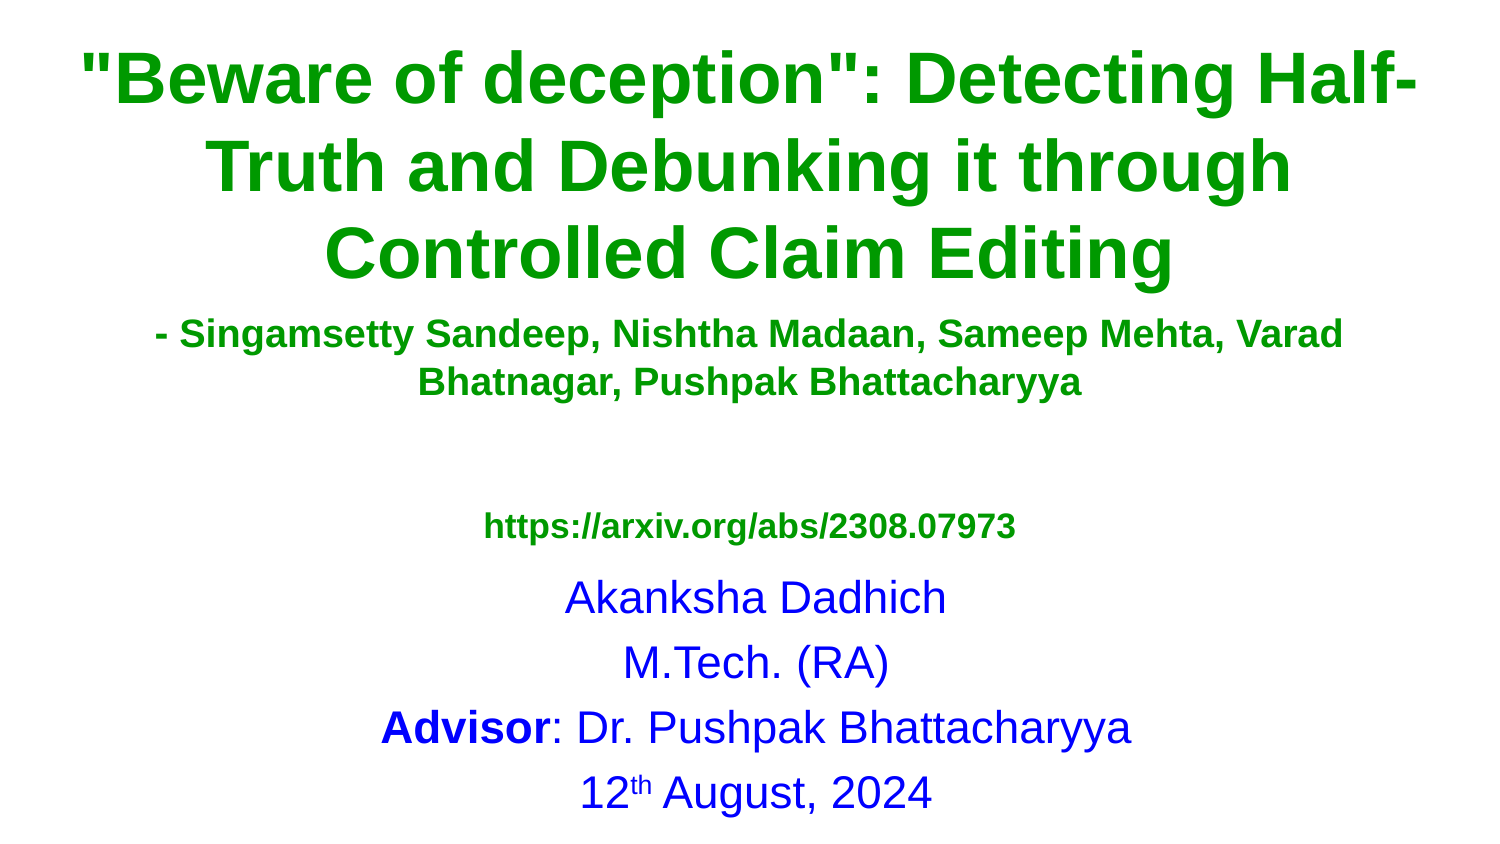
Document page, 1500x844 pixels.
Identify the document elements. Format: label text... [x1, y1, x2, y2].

title "Beware of deception": Detecting Half-Truth and Debunking it through Controlled Claim Editing - Singamsetty Sandeep, Nishtha Madaan, Sameep Mehta, Varad Bhatnagar, Pushpak Bhattacharyya https://arxiv.org/abs/2308.07973 [59, 63, 1440, 516]
subtitle Akanksha Dadhich M.Tech. (RA) Advisor: Dr. Pushpak Bhattacharyya 12th August, 2024 [225, 560, 1275, 826]
